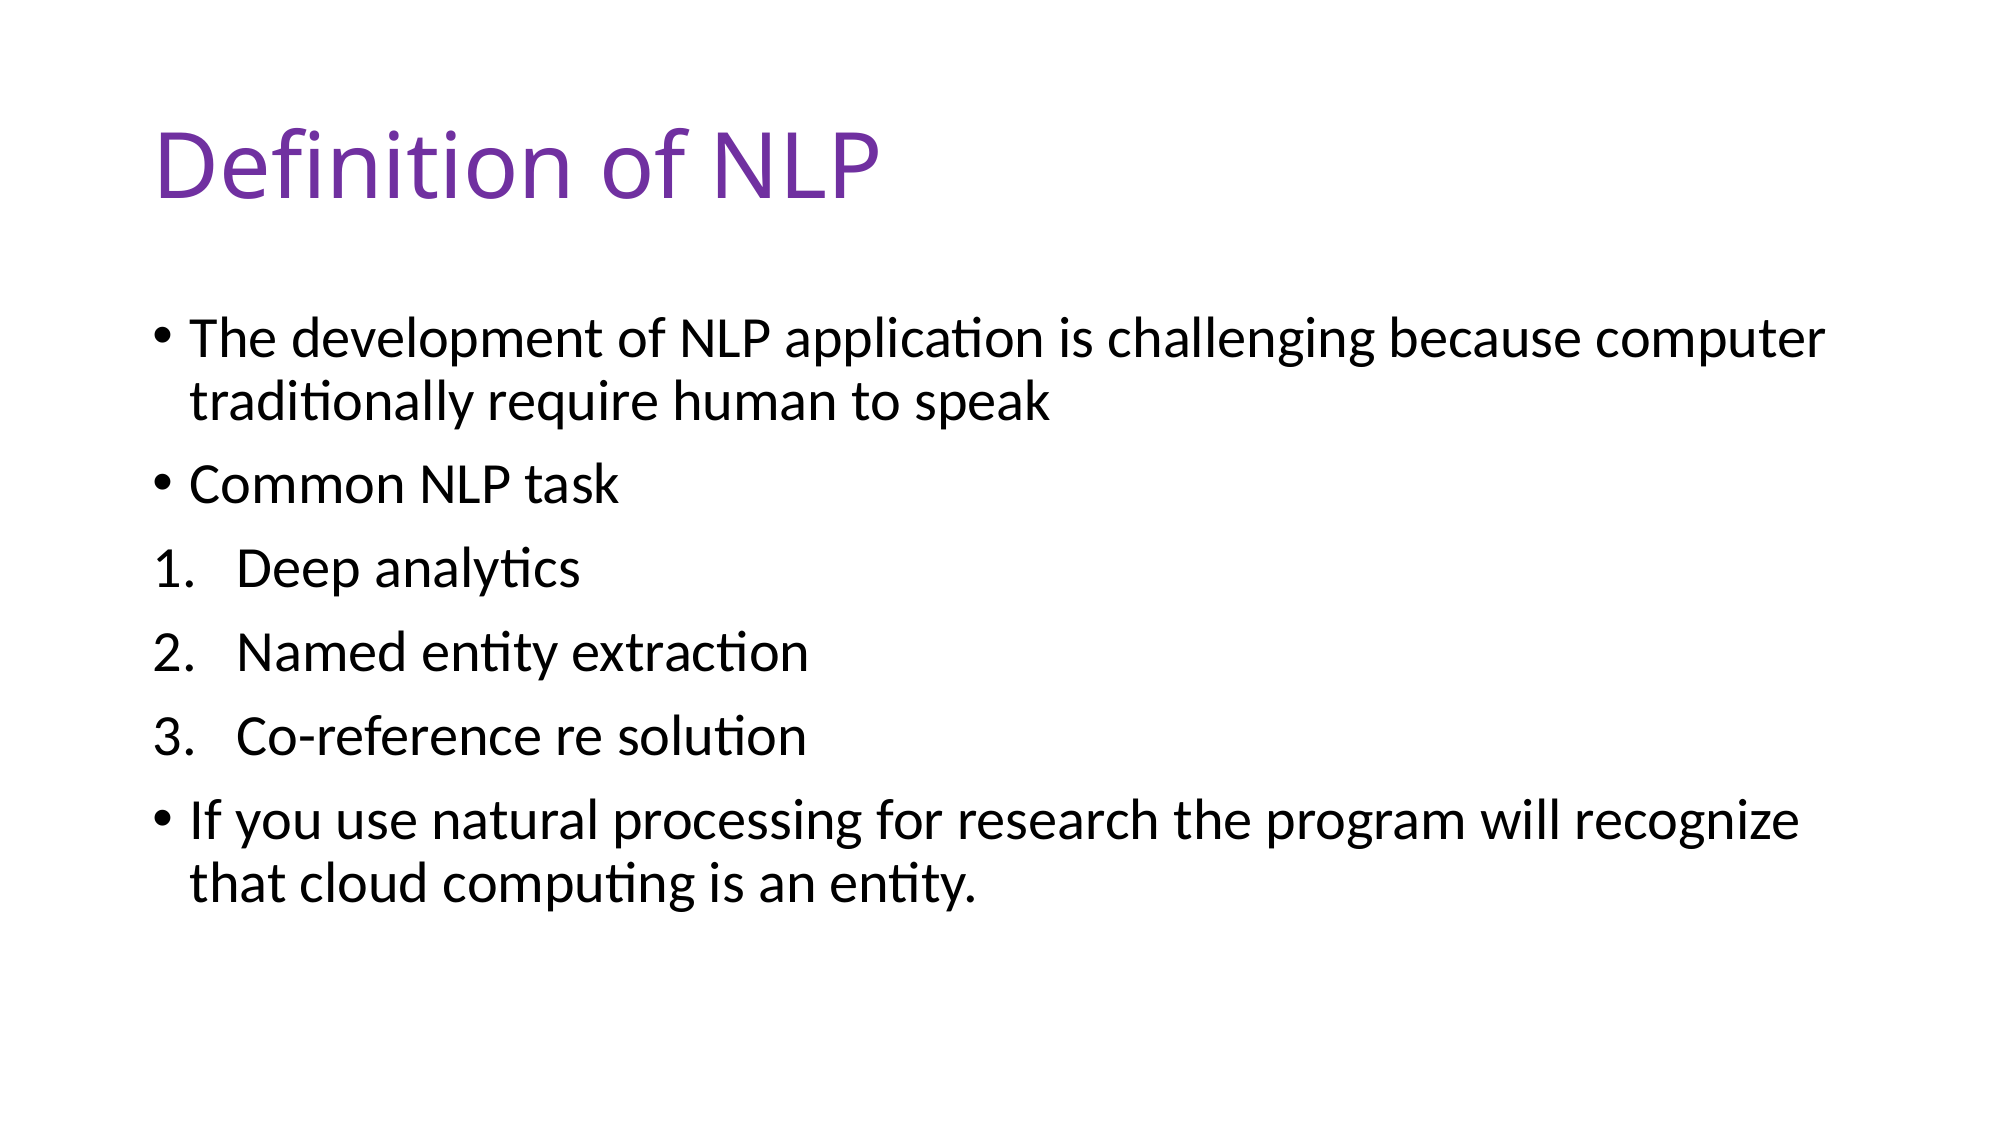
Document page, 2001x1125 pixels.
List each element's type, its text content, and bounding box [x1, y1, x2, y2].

title Definition of NLP [137, 59, 1863, 278]
list The development of NLP application is challenging because computer traditionally require human to speak Common NLP task Deep analytics Named entity extraction Co-reference re solution If you use natural processing for research the program will recognize that cloud computing is an entity. [137, 299, 1863, 1014]
